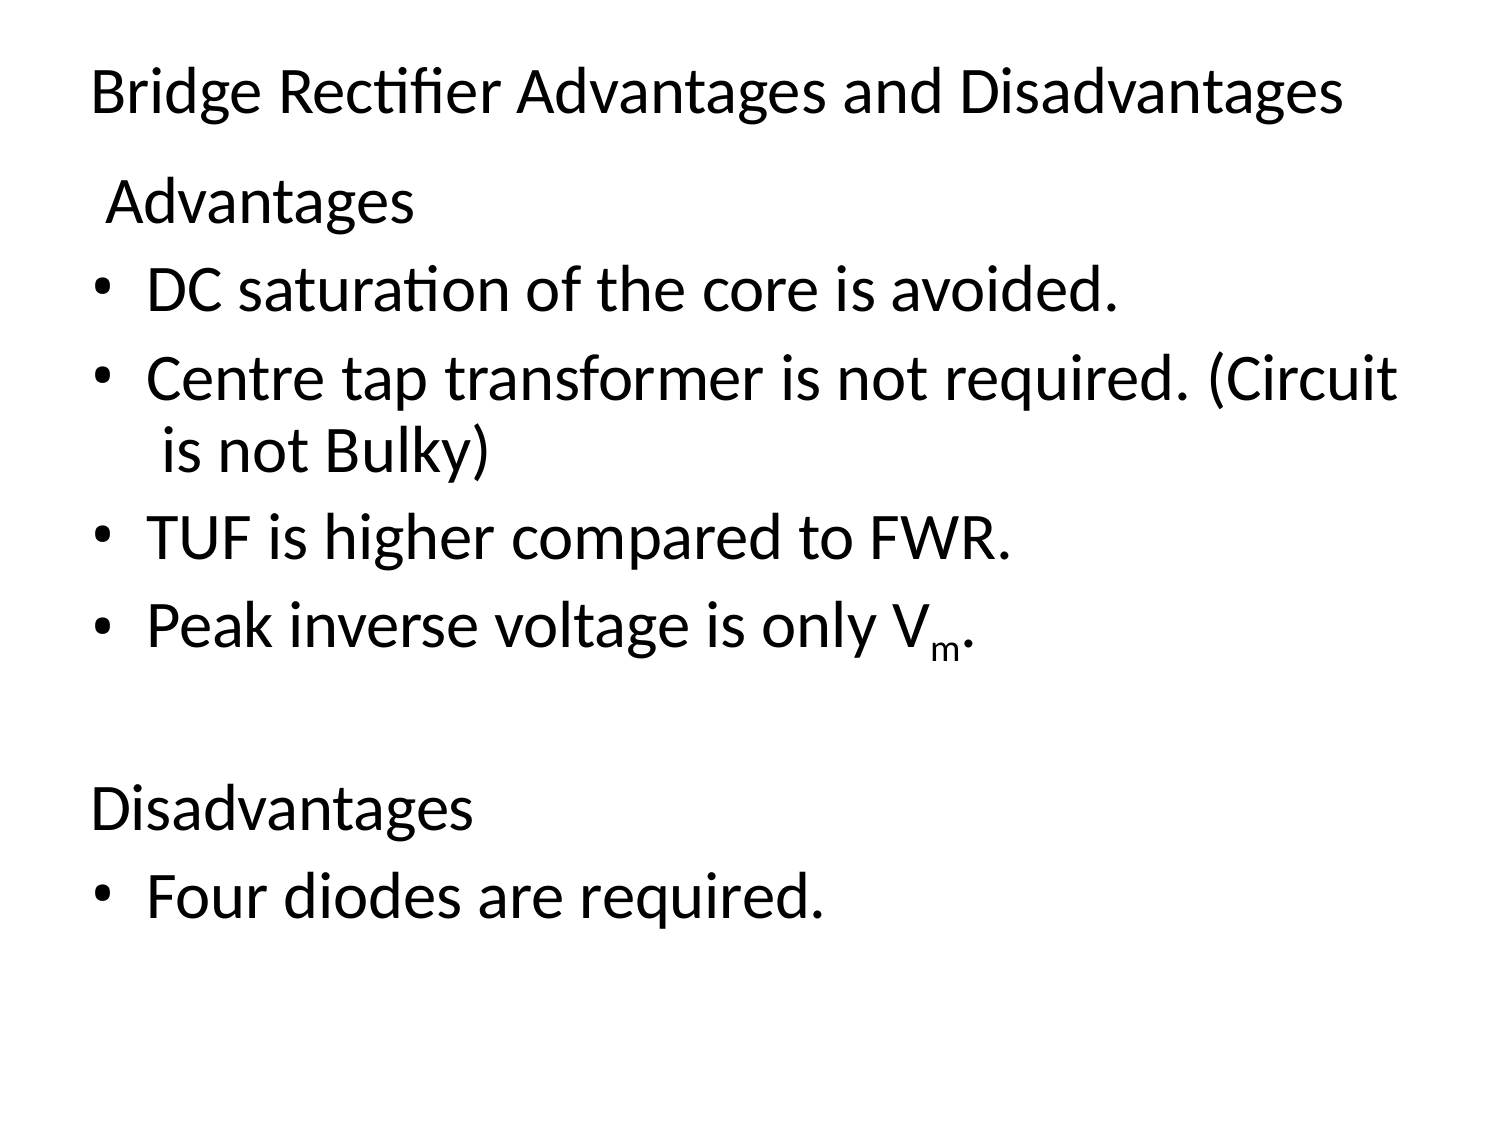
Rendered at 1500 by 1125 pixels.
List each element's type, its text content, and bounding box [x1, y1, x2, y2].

text_box Bridge Rectifier Advantages and Disadvantages Advantages DC saturation of the core is avoided. Centre tap transformer is not required. (Circuit is not Bulky) TUF is higher compared to FWR. Peak inverse voltage is only Vm. Disadvantages Four diodes are required. [81, 14, 1418, 932]
